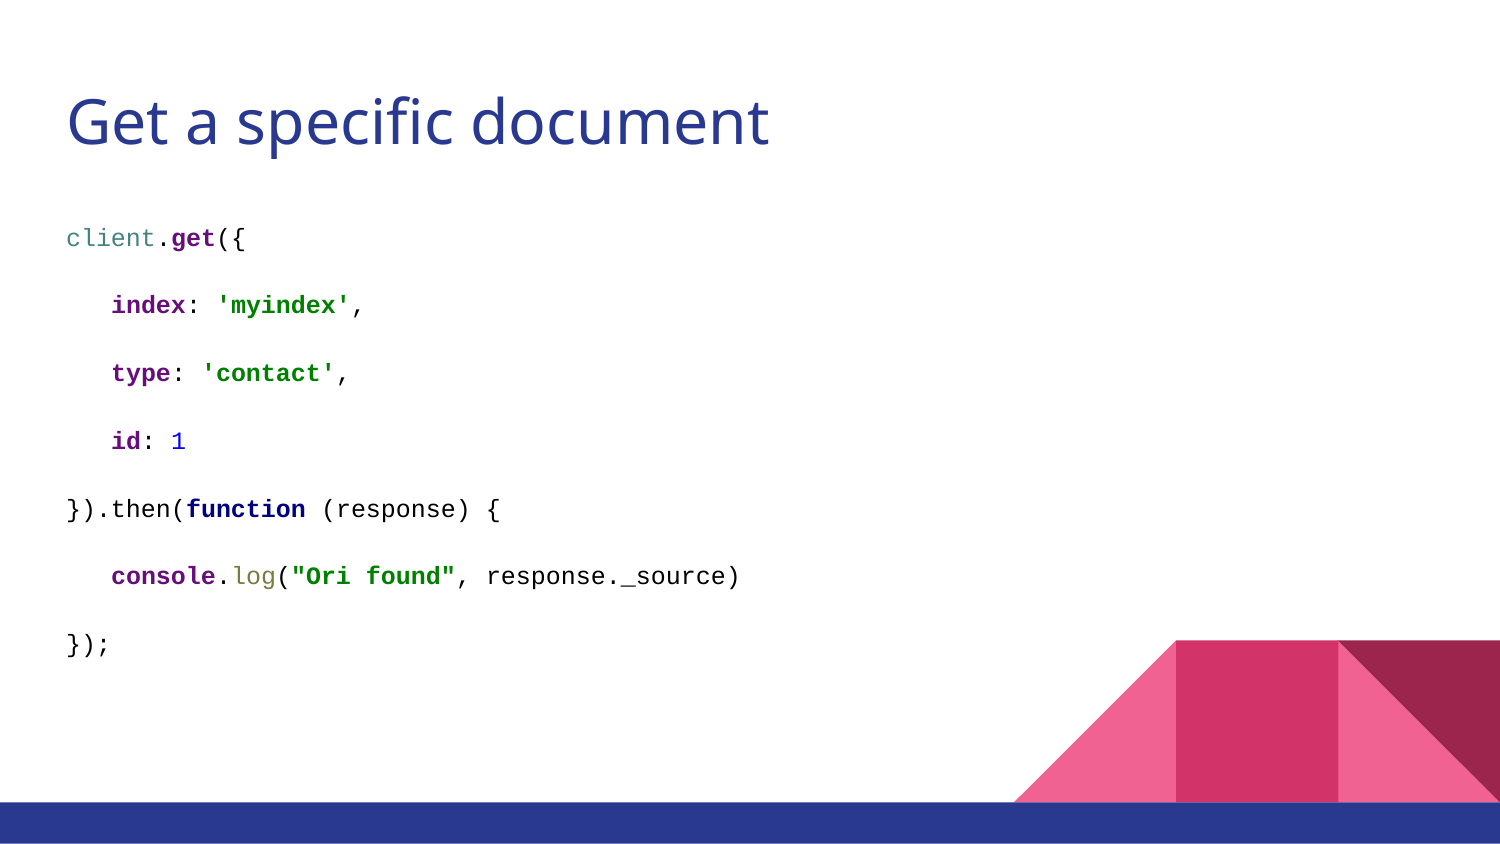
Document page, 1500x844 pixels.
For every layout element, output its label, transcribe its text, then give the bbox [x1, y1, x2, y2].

title Get a specific document [51, 67, 1449, 167]
list client.get({ index: 'myindex', type: 'contact', id: 1 }).then(function (response) { console.log("Ori found", response._source) }); [51, 201, 1449, 750]
